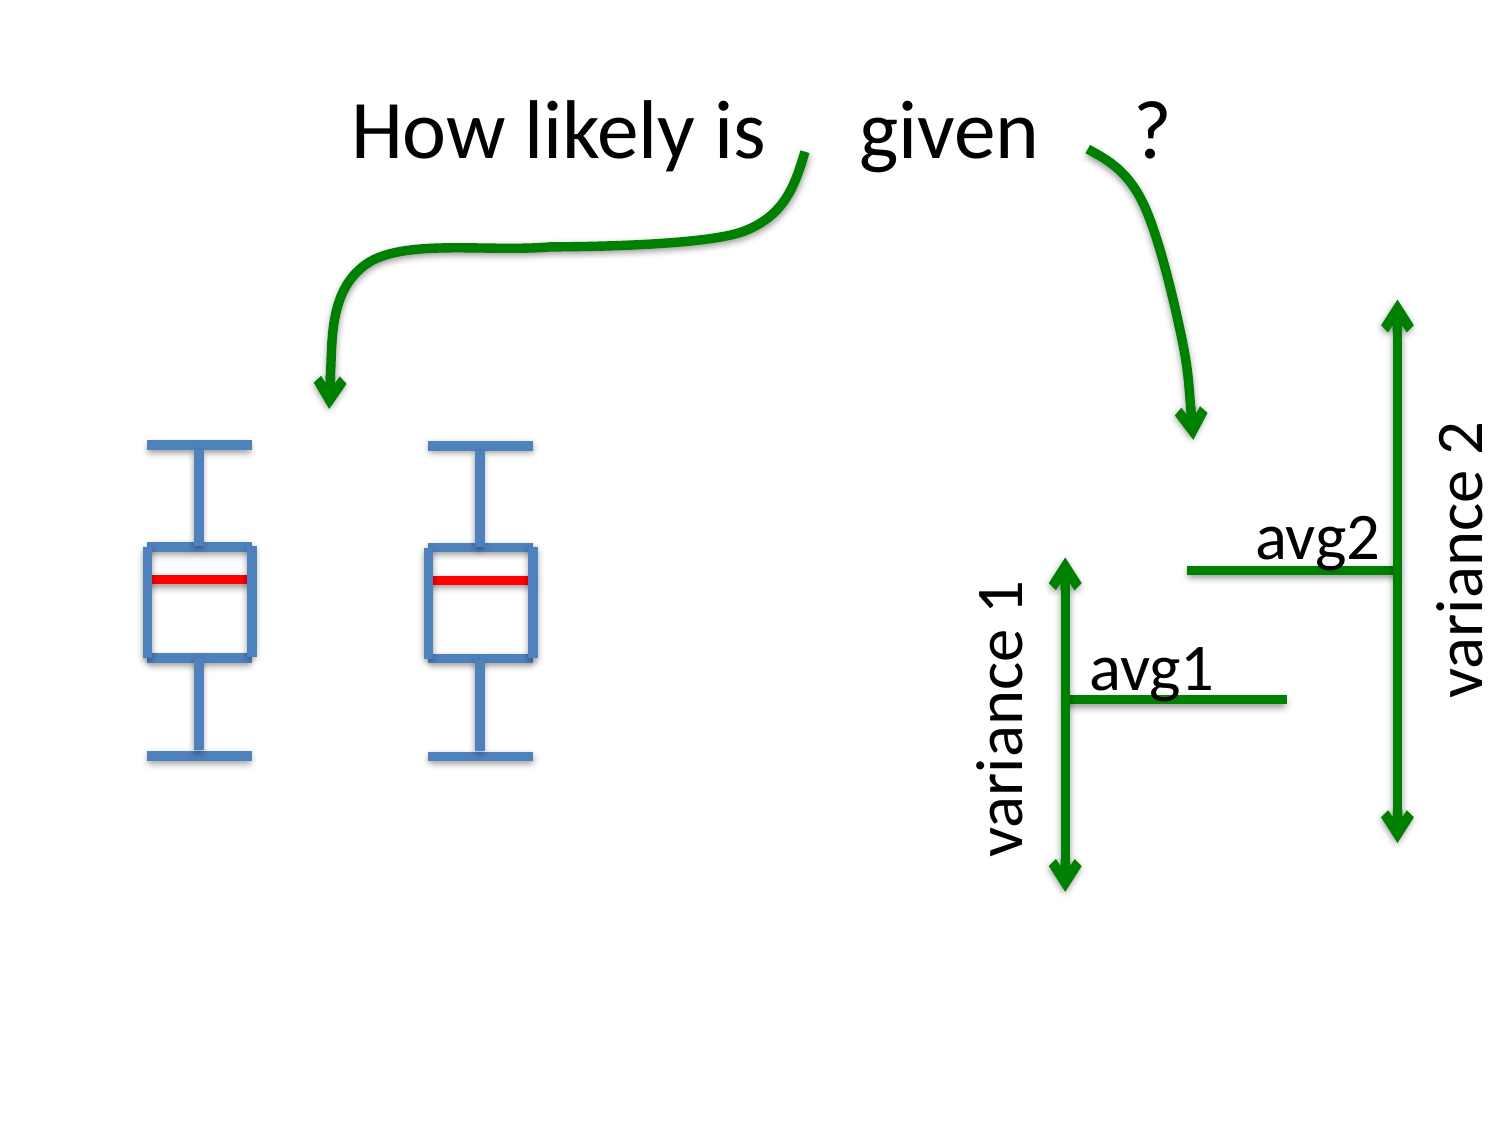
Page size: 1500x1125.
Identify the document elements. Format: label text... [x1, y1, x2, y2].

text_box avg2 [1240, 485, 1388, 569]
text_box How likely is given ? [336, 67, 1188, 183]
text_box avg1 [1075, 707, 1230, 711]
text_box [322, 151, 807, 409]
text_box avg1 [1075, 616, 1230, 698]
text_box variance 2 [1408, 406, 1500, 714]
text_box [1086, 147, 1200, 440]
text_box variance 1 [948, 565, 1044, 873]
